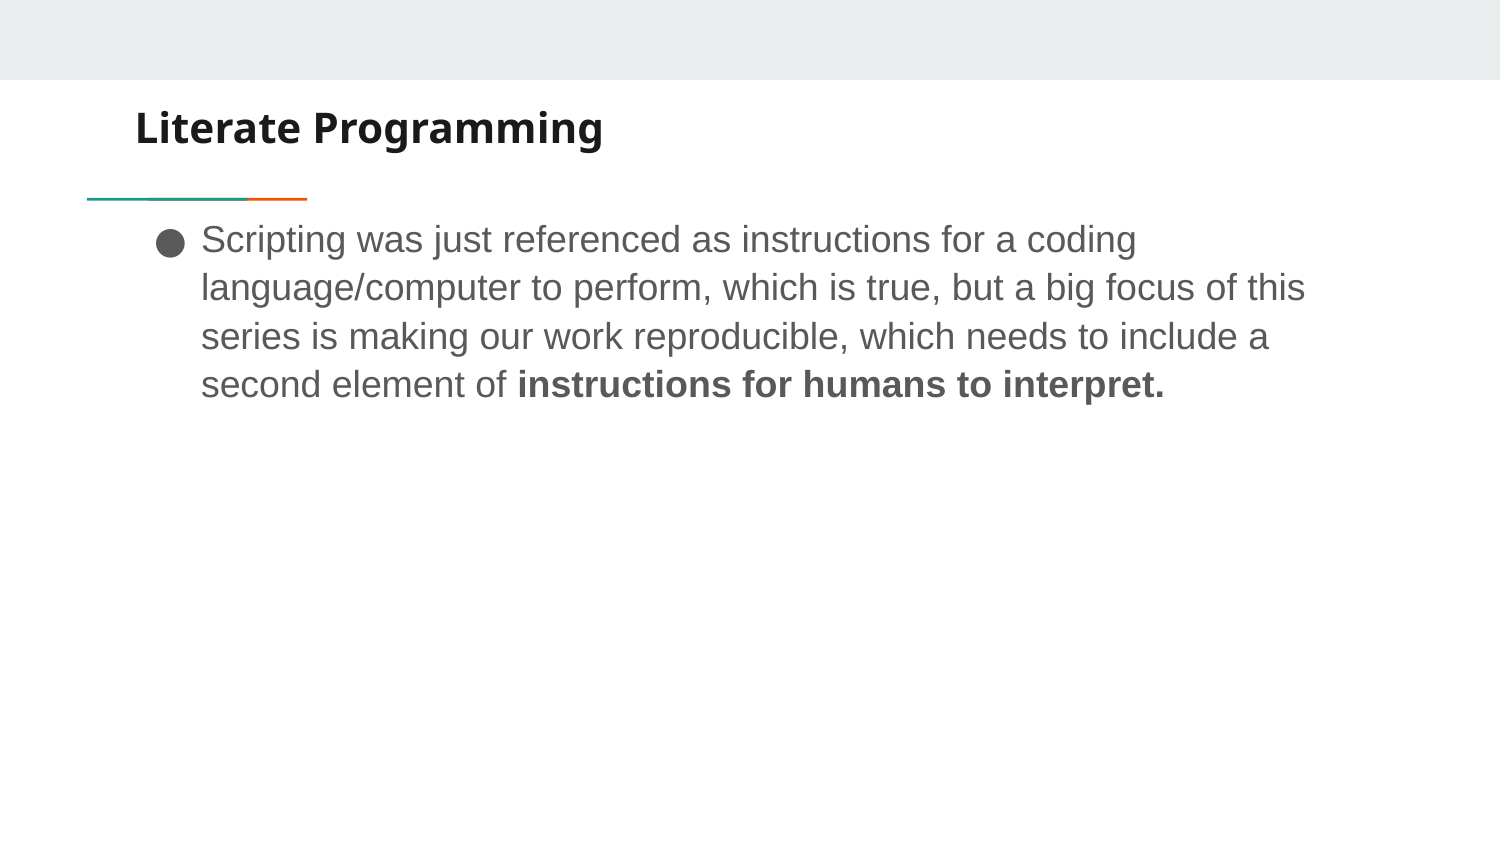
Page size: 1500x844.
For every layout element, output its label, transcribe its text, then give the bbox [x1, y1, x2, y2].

list Scripting was just referenced as instructions for a coding language/computer to perform, which is true, but a big focus of this series is making our work reproducible, which needs to include a second element of instructions for humans to interpret. [119, 197, 1381, 683]
title Literate Programming [119, 82, 1381, 171]
